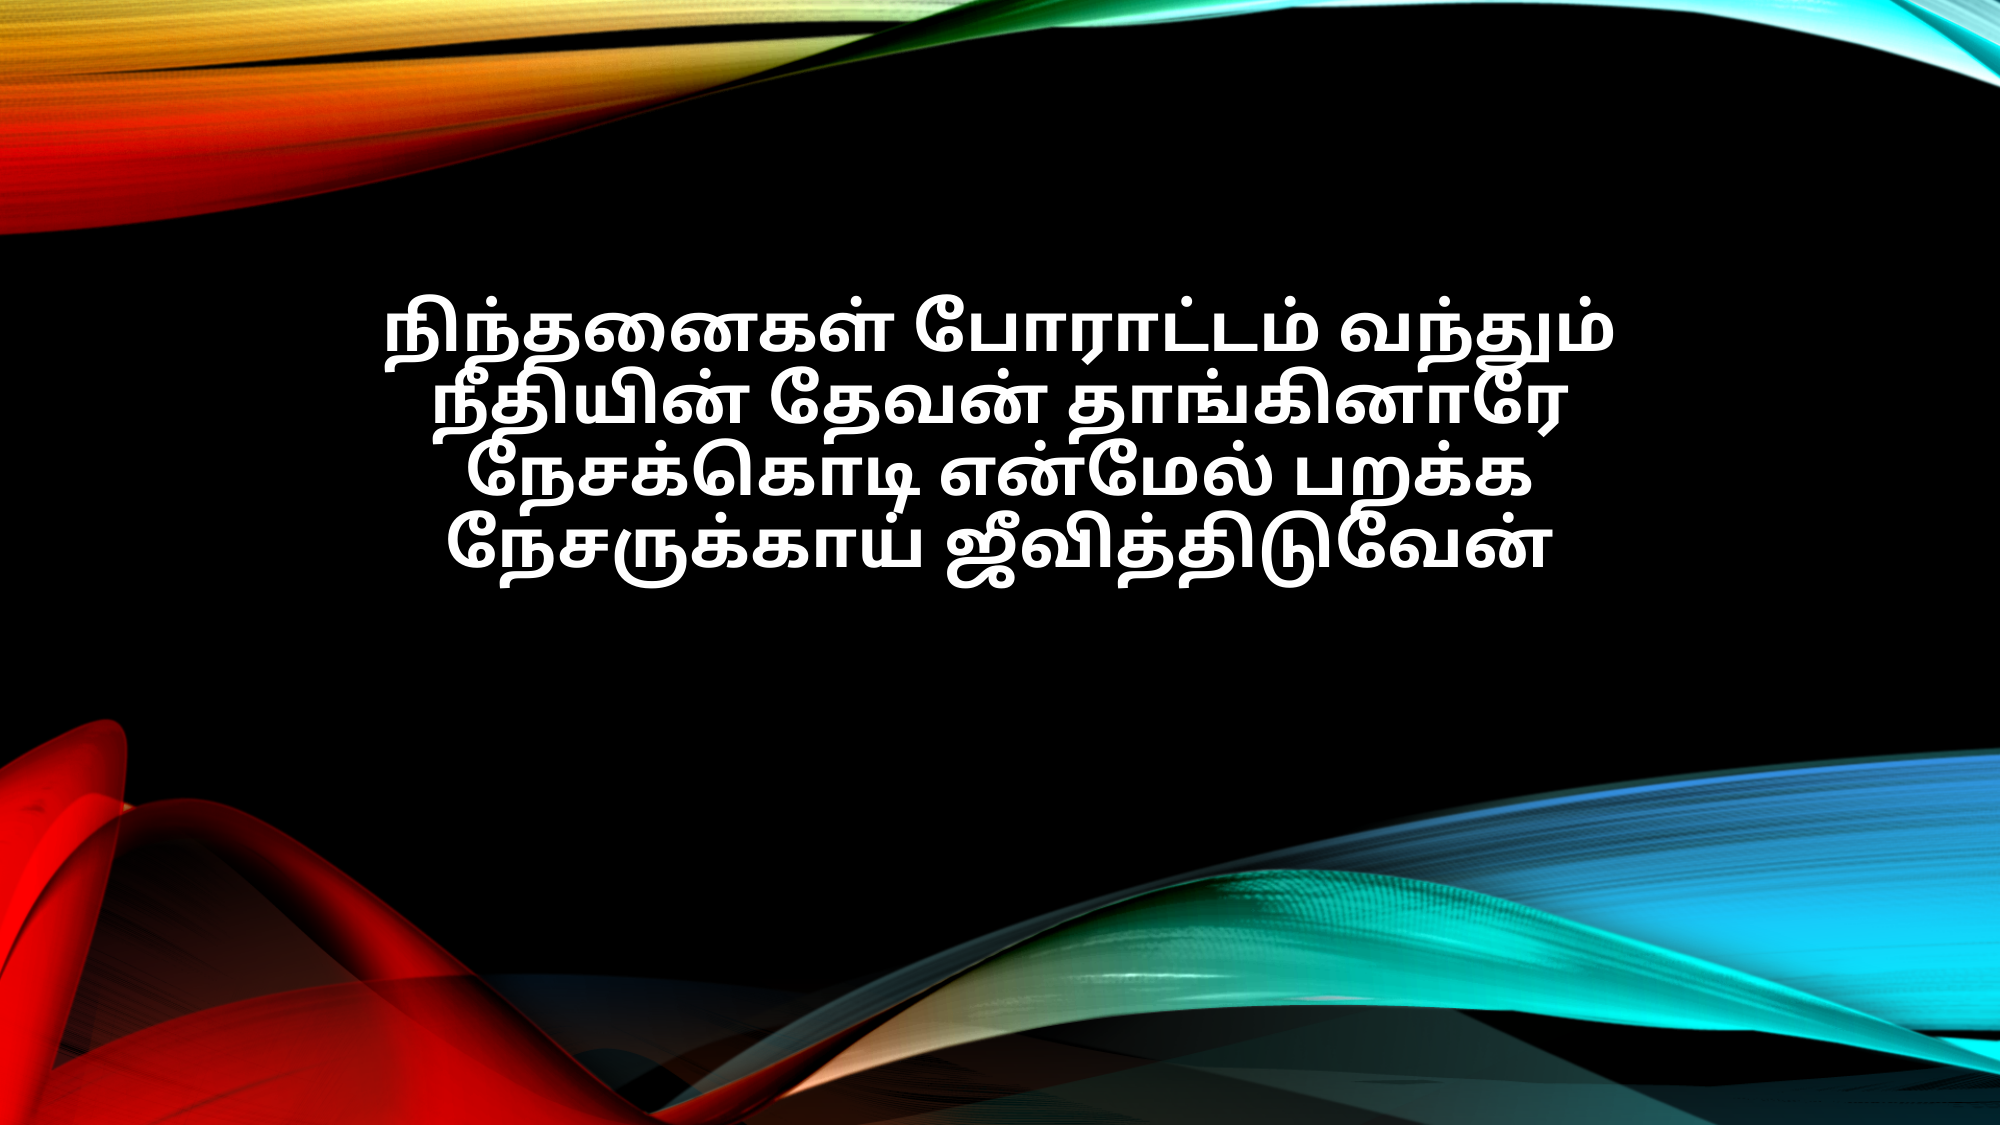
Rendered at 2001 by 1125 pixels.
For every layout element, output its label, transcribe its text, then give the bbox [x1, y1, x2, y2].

subtitle நிந்தனைகள் போராட்டம் வந்தும் நீதியின் தேவன் தாங்கினாரே நேசக்கொடி என்மேல் பறக்க நேசருக்காய் ஜீவித்திடுவேன் [0, 0, 2000, 1125]
